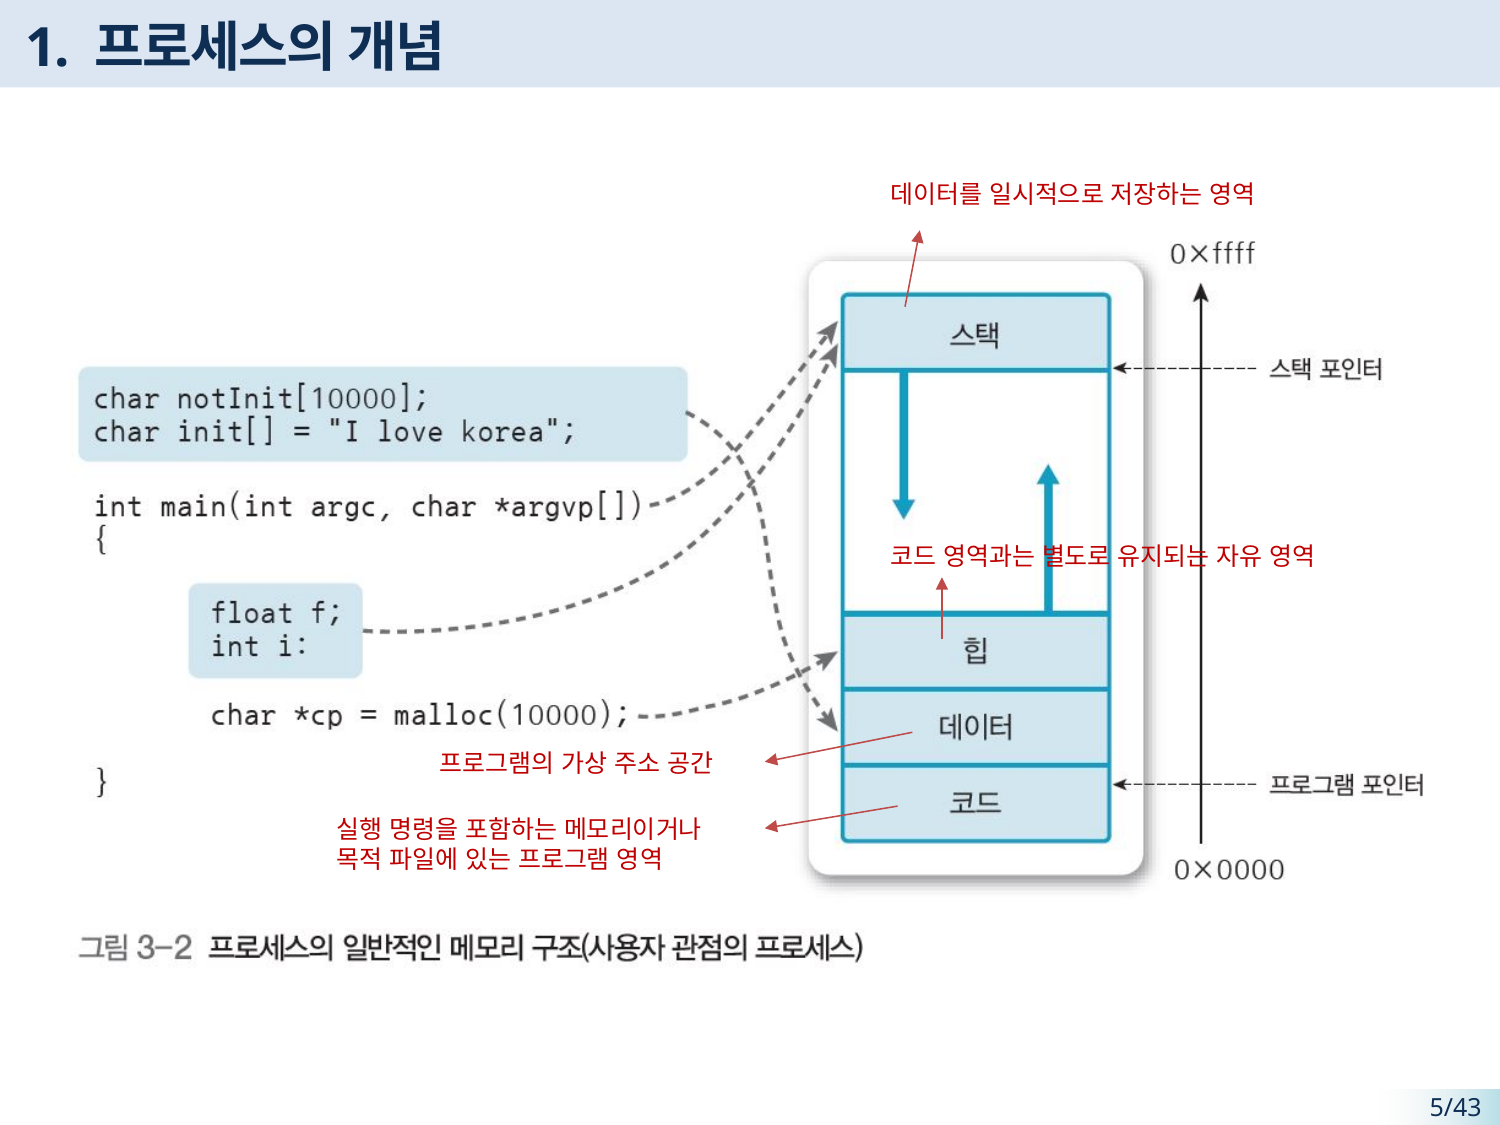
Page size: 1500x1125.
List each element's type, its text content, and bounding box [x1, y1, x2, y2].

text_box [764, 805, 898, 829]
picture [70, 222, 1434, 969]
title 1. 프로세스의 개념 [10, 5, 1288, 84]
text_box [904, 229, 920, 307]
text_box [764, 731, 913, 762]
text_box 데이터를 일시적으로 저장하는 영역 [875, 171, 1319, 216]
